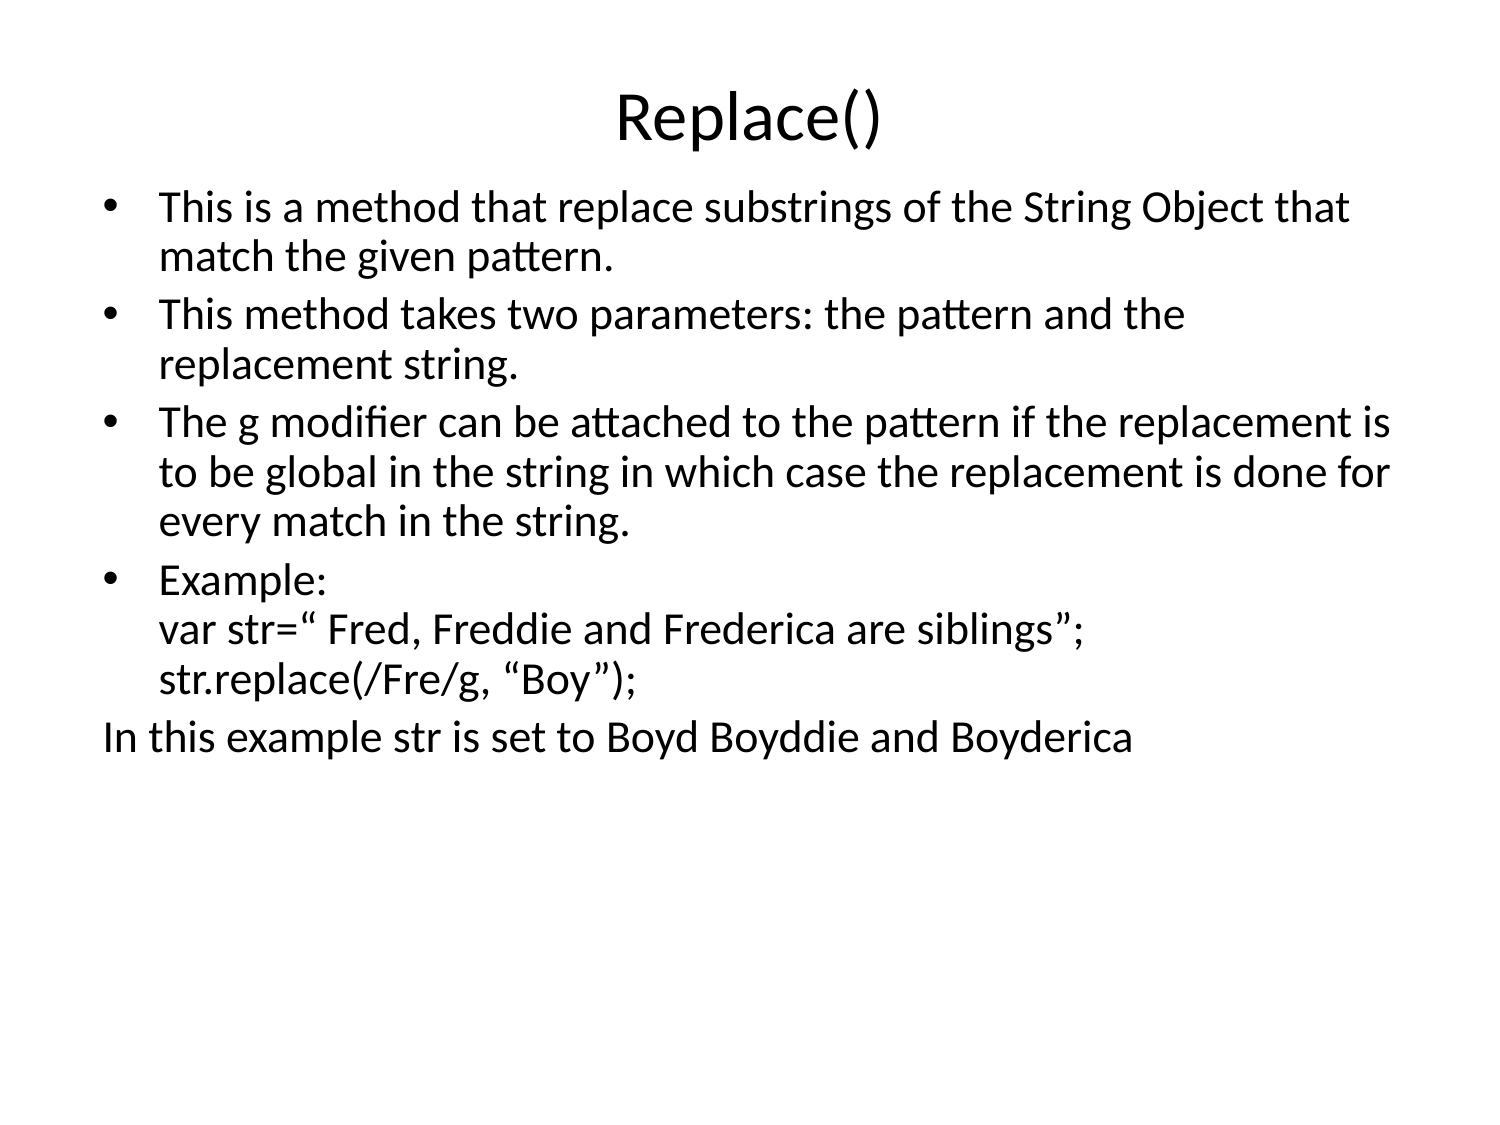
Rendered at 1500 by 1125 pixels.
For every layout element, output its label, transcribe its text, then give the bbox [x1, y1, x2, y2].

title Replace() [75, 62, 1425, 163]
list This is a method that replace substrings of the String Object that match the given pattern. This method takes two parameters: the pattern and the replacement string. The g modifier can be attached to the pattern if the replacement is to be global in the string in which case the replacement is done for every match in the string. Example: var str=“ Fred, Freddie and Frederica are siblings”; str.replace(/Fre/g, “Boy”); In this example str is set to Boyd Boyddie and Boyderica [87, 174, 1438, 850]
